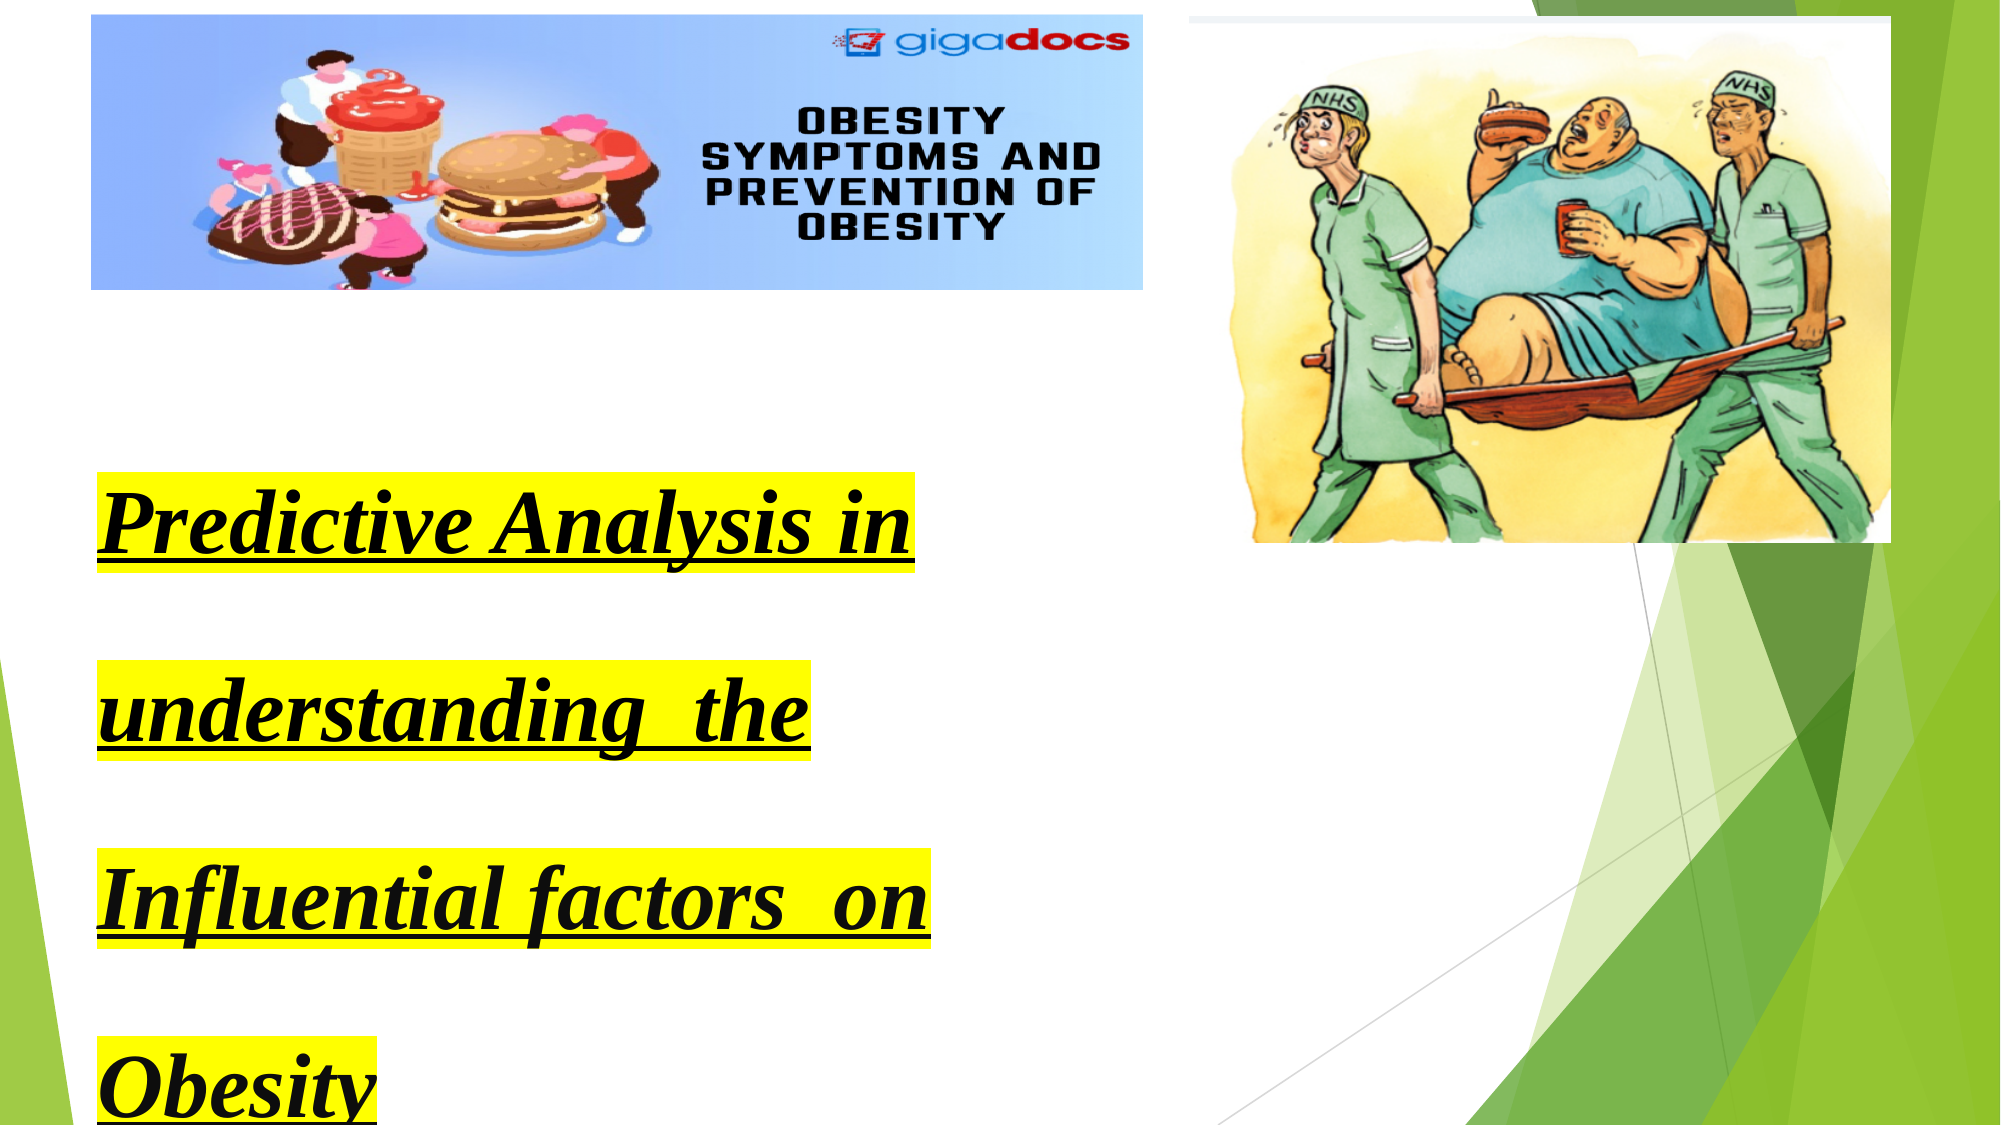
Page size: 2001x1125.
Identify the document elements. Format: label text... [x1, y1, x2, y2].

picture [1188, 15, 1891, 543]
text_box Predictive Analysis in understanding the Influential factors on Obesity [82, 376, 1242, 1125]
picture [55, 0, 1160, 290]
